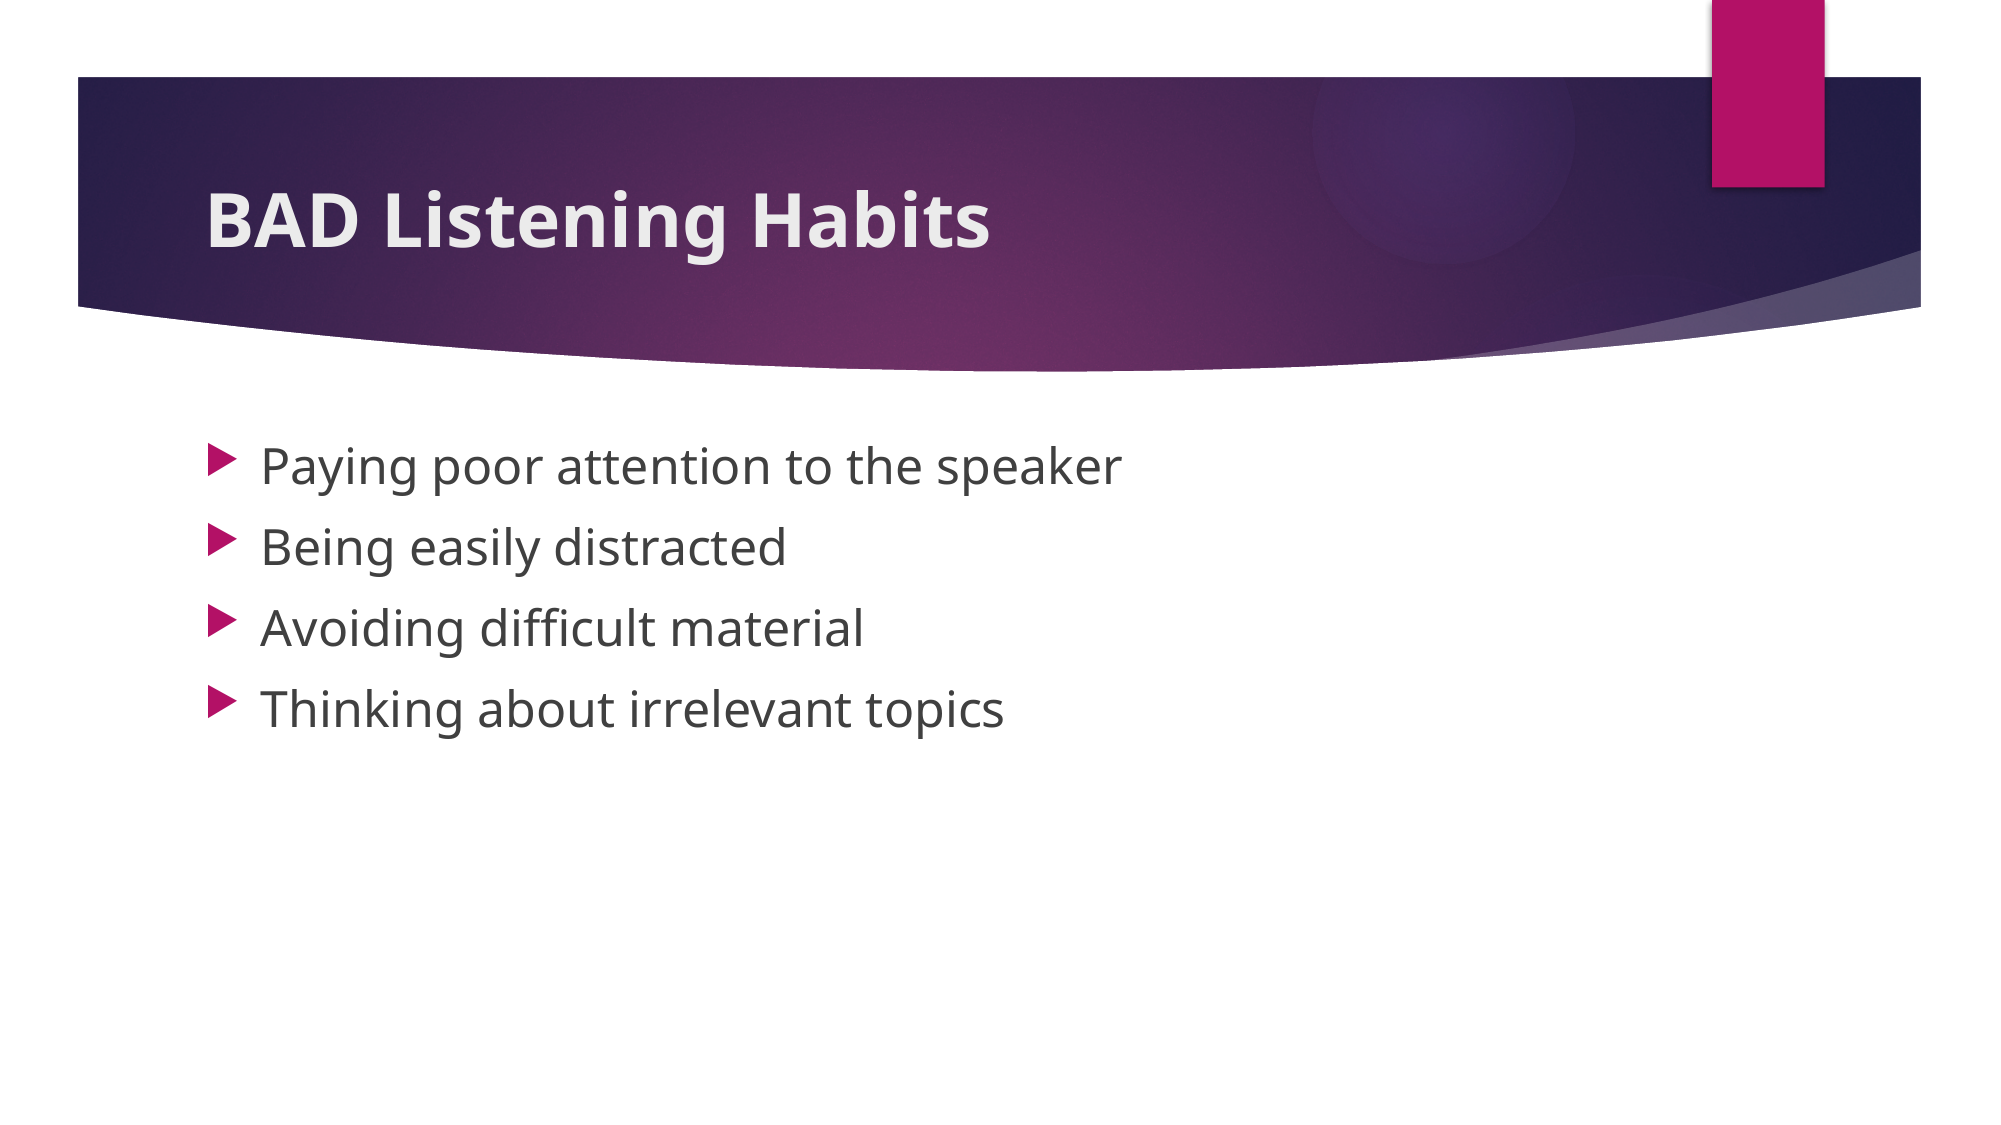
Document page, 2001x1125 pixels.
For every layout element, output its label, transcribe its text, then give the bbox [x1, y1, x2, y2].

title BAD Listening Habits [189, 159, 1627, 276]
list Paying poor attention to the speaker Being easily distracted Avoiding difficult material Thinking about irrelevant topics [189, 427, 1638, 988]
